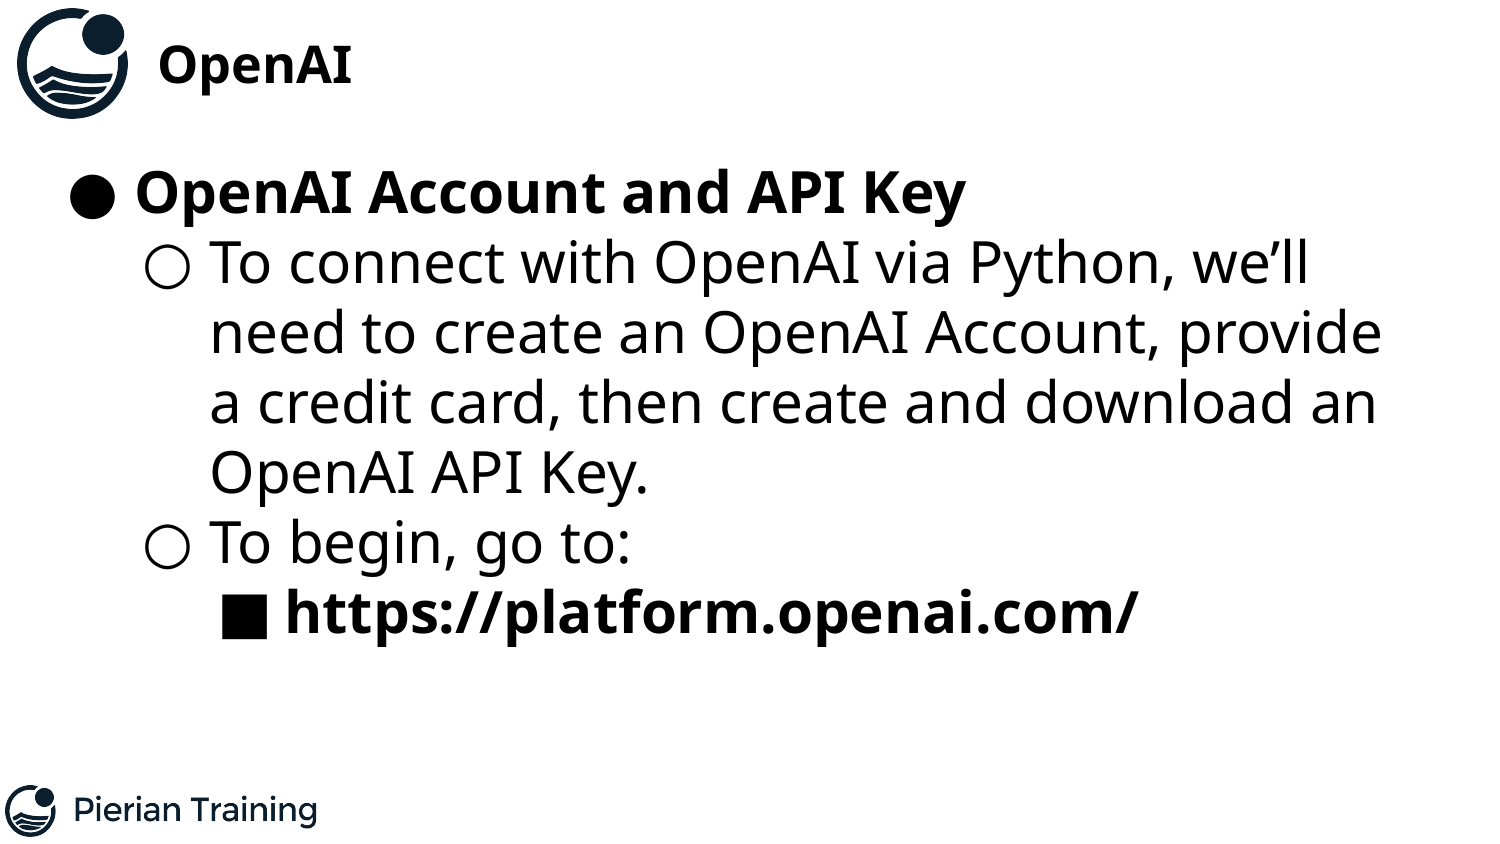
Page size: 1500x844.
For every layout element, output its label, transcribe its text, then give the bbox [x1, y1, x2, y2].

picture [4, 785, 318, 837]
text_box OpenAI [142, 16, 1239, 110]
picture [16, 8, 128, 120]
text_box OpenAI Account and API Key To connect with OpenAI via Python, we’ll need to create an OpenAI Account, provide a credit card, then create and download an OpenAI API Key. To begin, go to: https://platform.openai.com/ [44, 140, 1432, 661]
